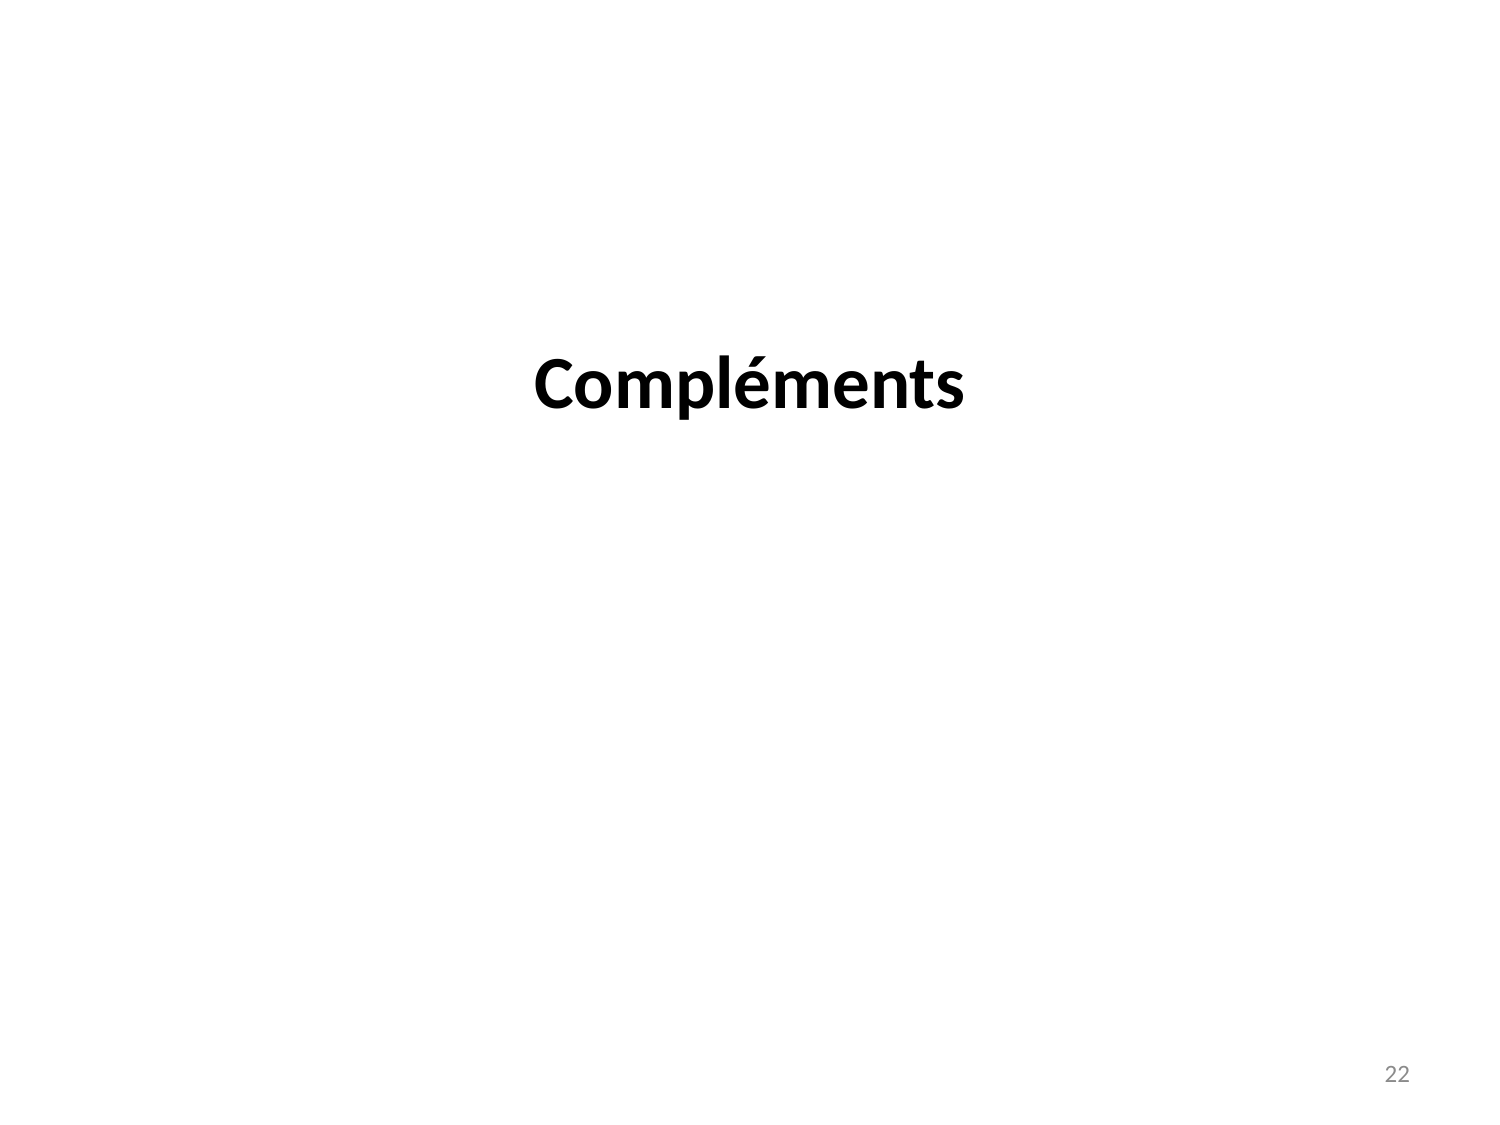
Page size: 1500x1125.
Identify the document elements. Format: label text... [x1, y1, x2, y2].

slide_number 22 [1074, 1042, 1425, 1103]
text_box Compléments [0, 326, 1500, 431]
